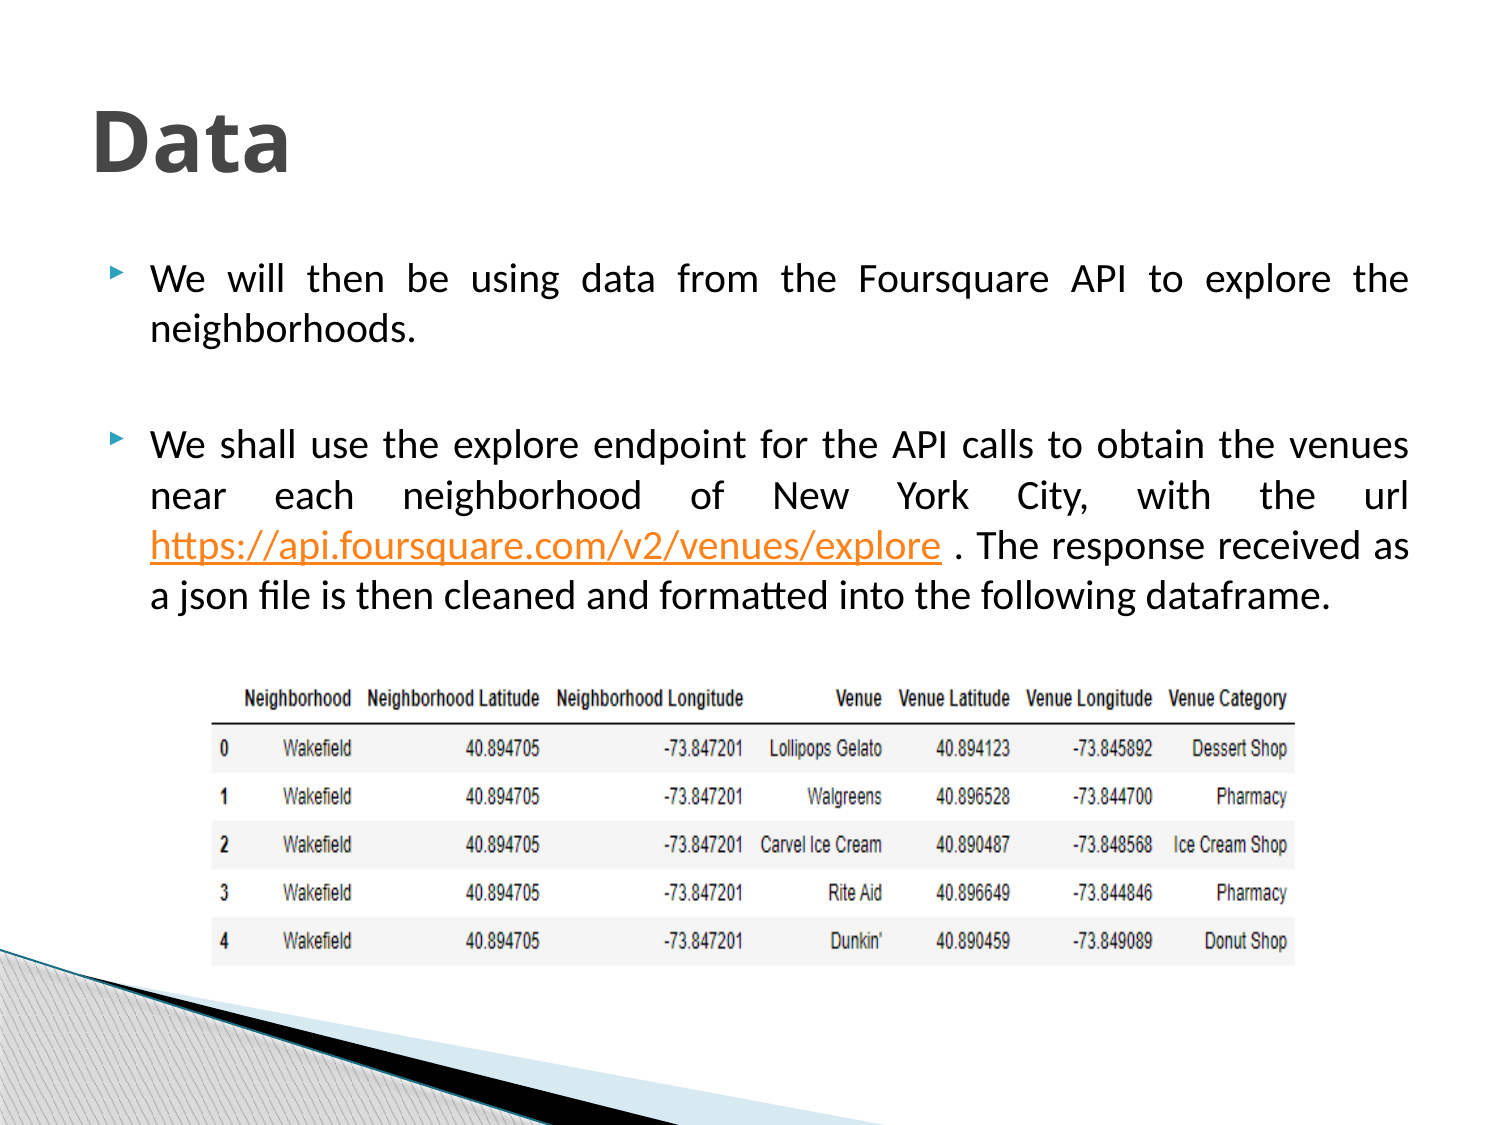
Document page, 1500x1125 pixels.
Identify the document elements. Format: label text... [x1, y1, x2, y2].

picture [199, 649, 1316, 988]
list We will then be using data from the Foursquare API to explore the neighborhoods. We shall use the explore endpoint for the API calls to obtain the venues near each neighborhood of New York City, with the url https://api.foursquare.com/v2/venues/explore . The response received as a json file is then cleaned and formatted into the following dataframe. [75, 243, 1425, 986]
title Data [75, 45, 1425, 233]
